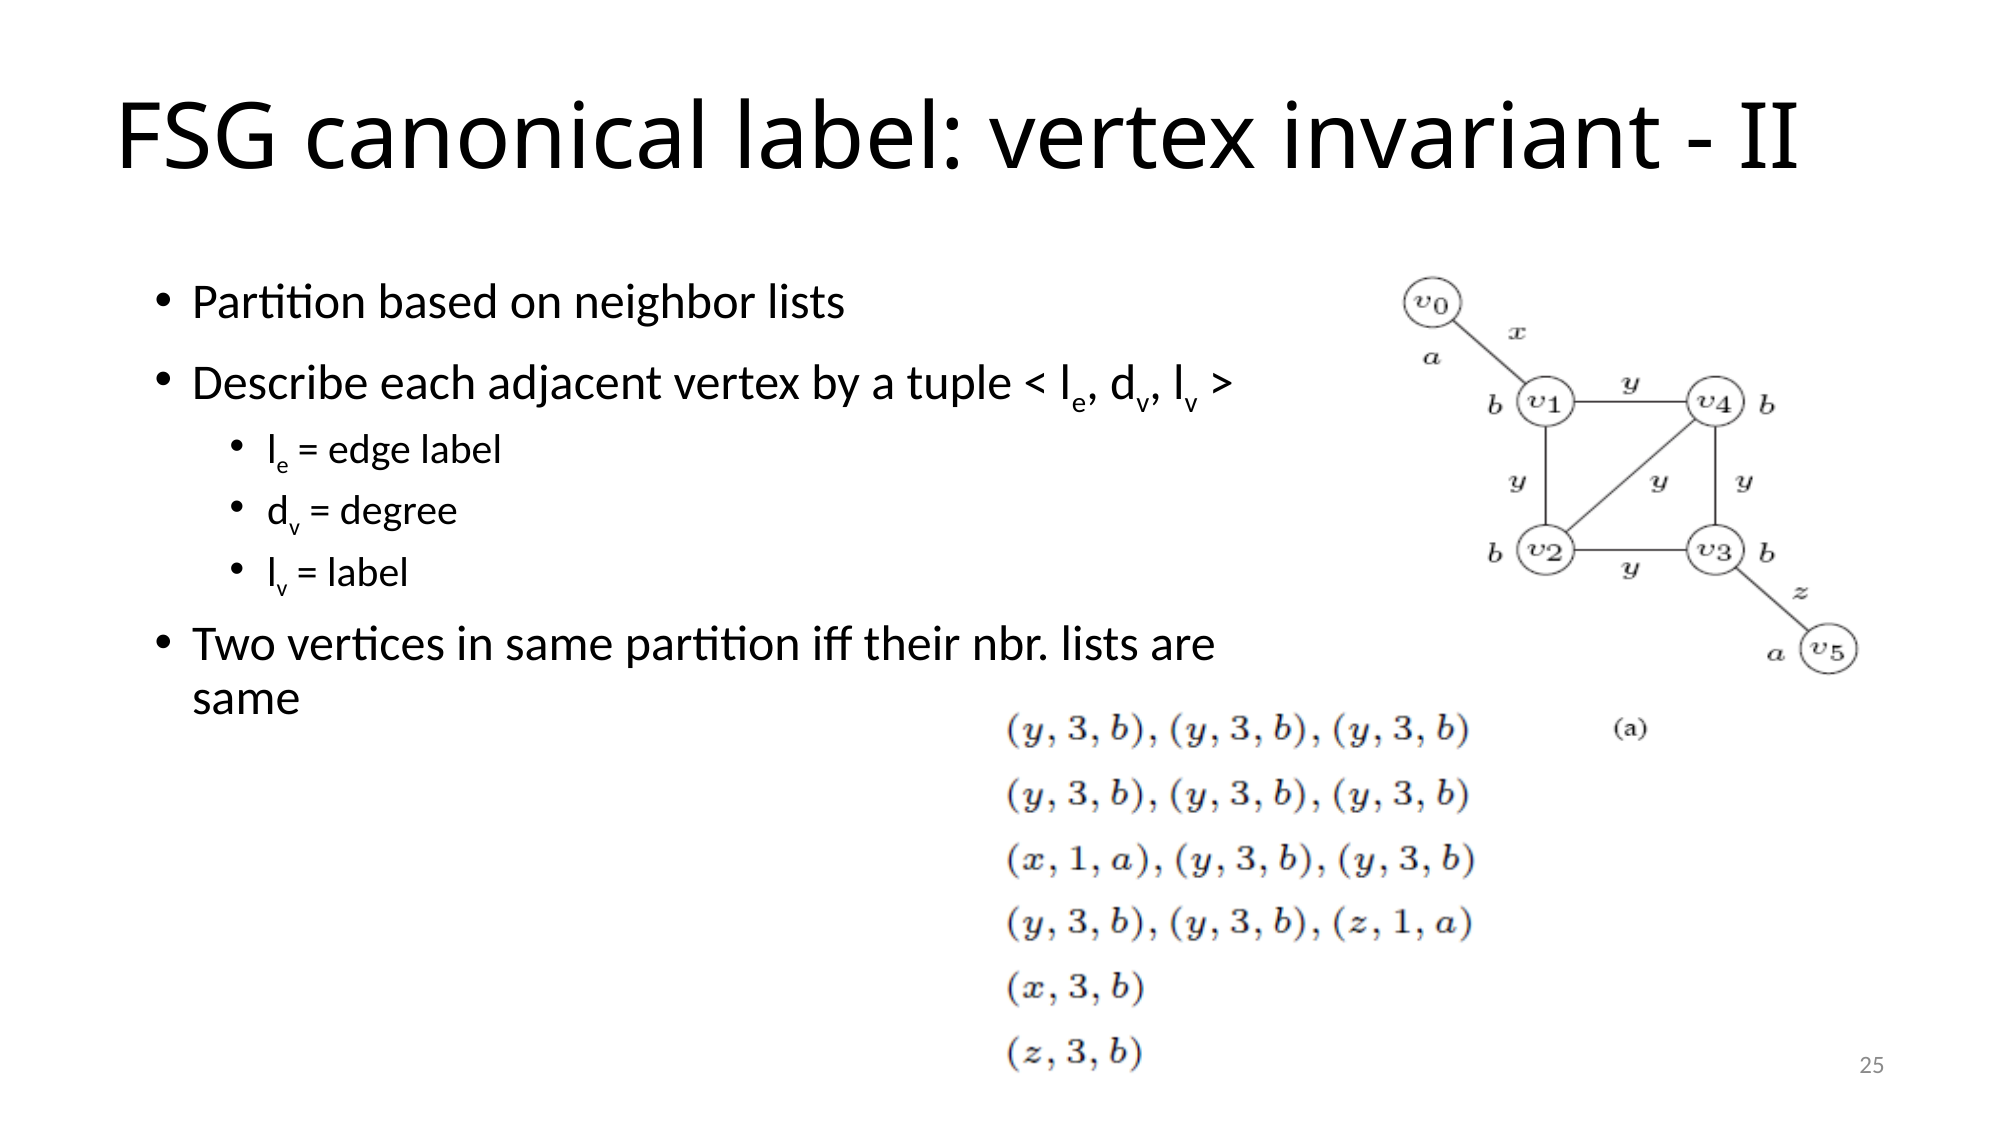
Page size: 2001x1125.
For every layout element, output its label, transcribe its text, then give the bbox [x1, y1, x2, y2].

slide_number 25 [1433, 1024, 1900, 1103]
list Partition based on neighbor lists Describe each adjacent vertex by a tuple < le, dv, lv > le = edge label dv = degree lv = label Two vertices in same partition iff their nbr. lists are same [139, 268, 1320, 1011]
picture [998, 268, 1869, 1085]
title FSG canonical label: vertex invariant - II [99, 45, 1900, 233]
